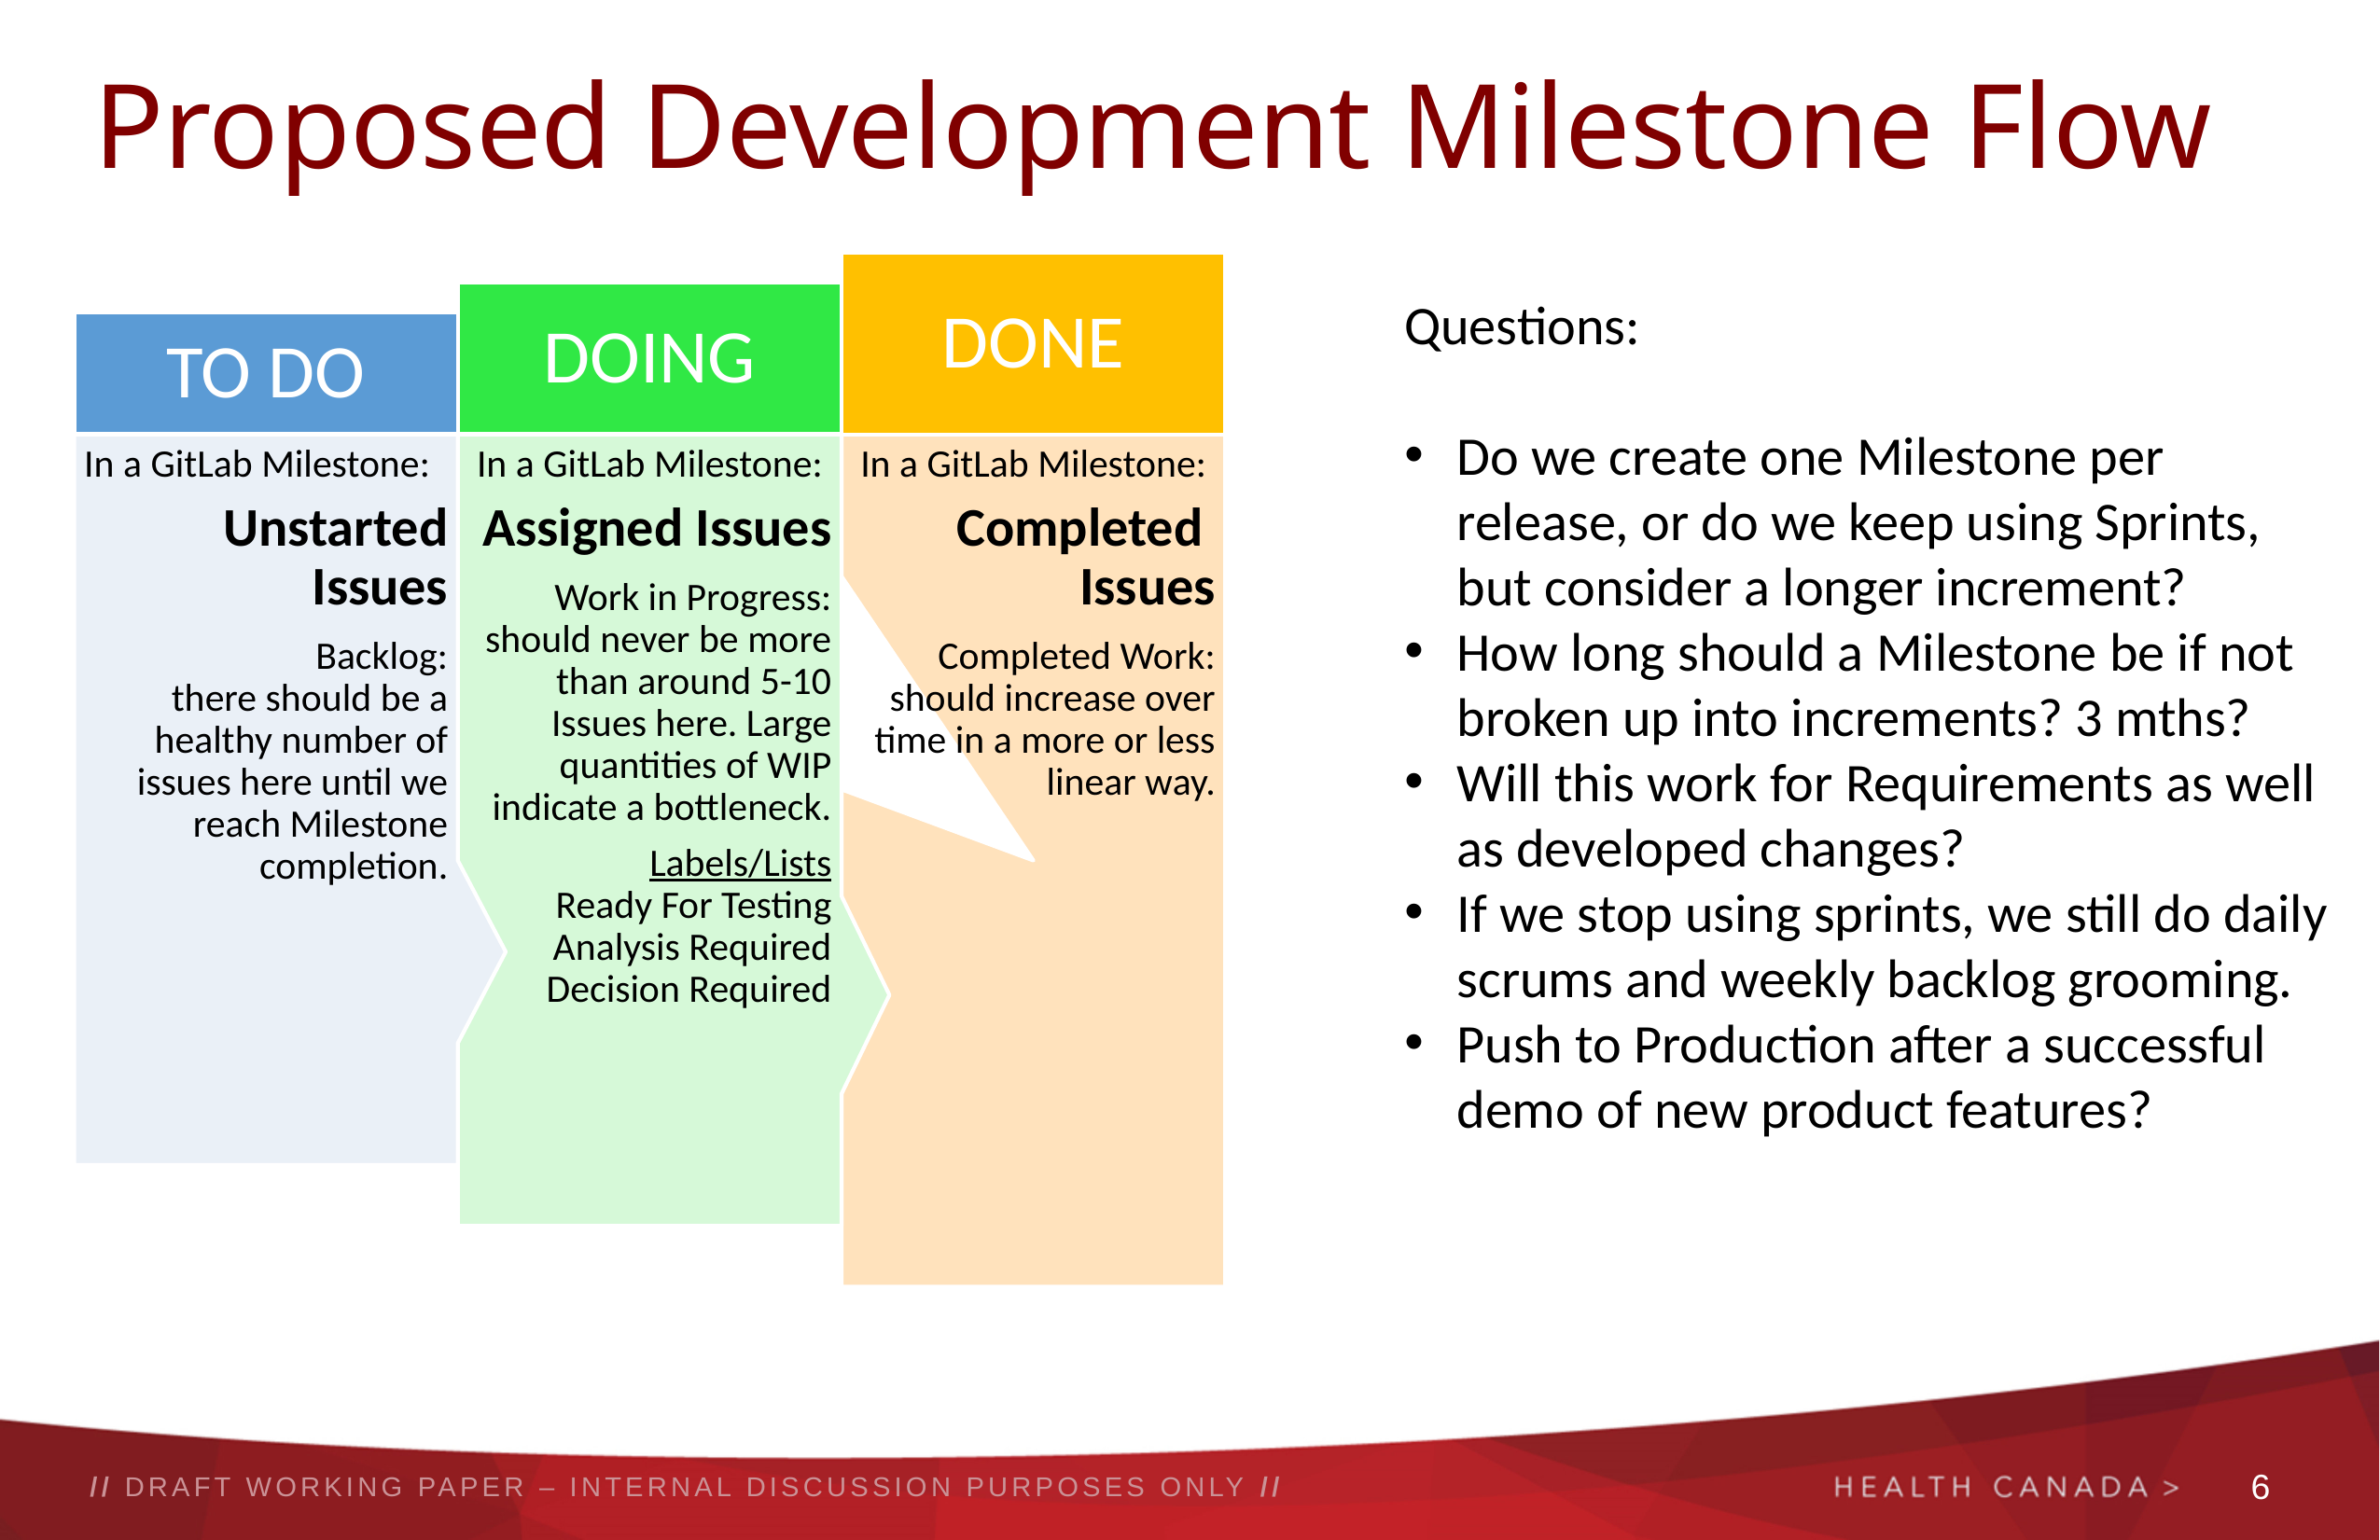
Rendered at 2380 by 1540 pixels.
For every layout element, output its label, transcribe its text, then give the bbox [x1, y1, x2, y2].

text_box Questions: Do we create one Milestone per release, or do we keep using Sprints, but consider a longer increment? How long should a Milestone be if not broken up into increments? 3 mths? Will this work for Requirements as well as developed changes? If we stop using sprints, we still do daily scrums and weekly backlog grooming. Push to Production after a successful demo of new product features? [1759, 284, 2336, 1210]
title Proposed Development Milestone Flow [88, 21, 2292, 221]
picture [0, 0, 2380, 1540]
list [0, 252, 1752, 1287]
